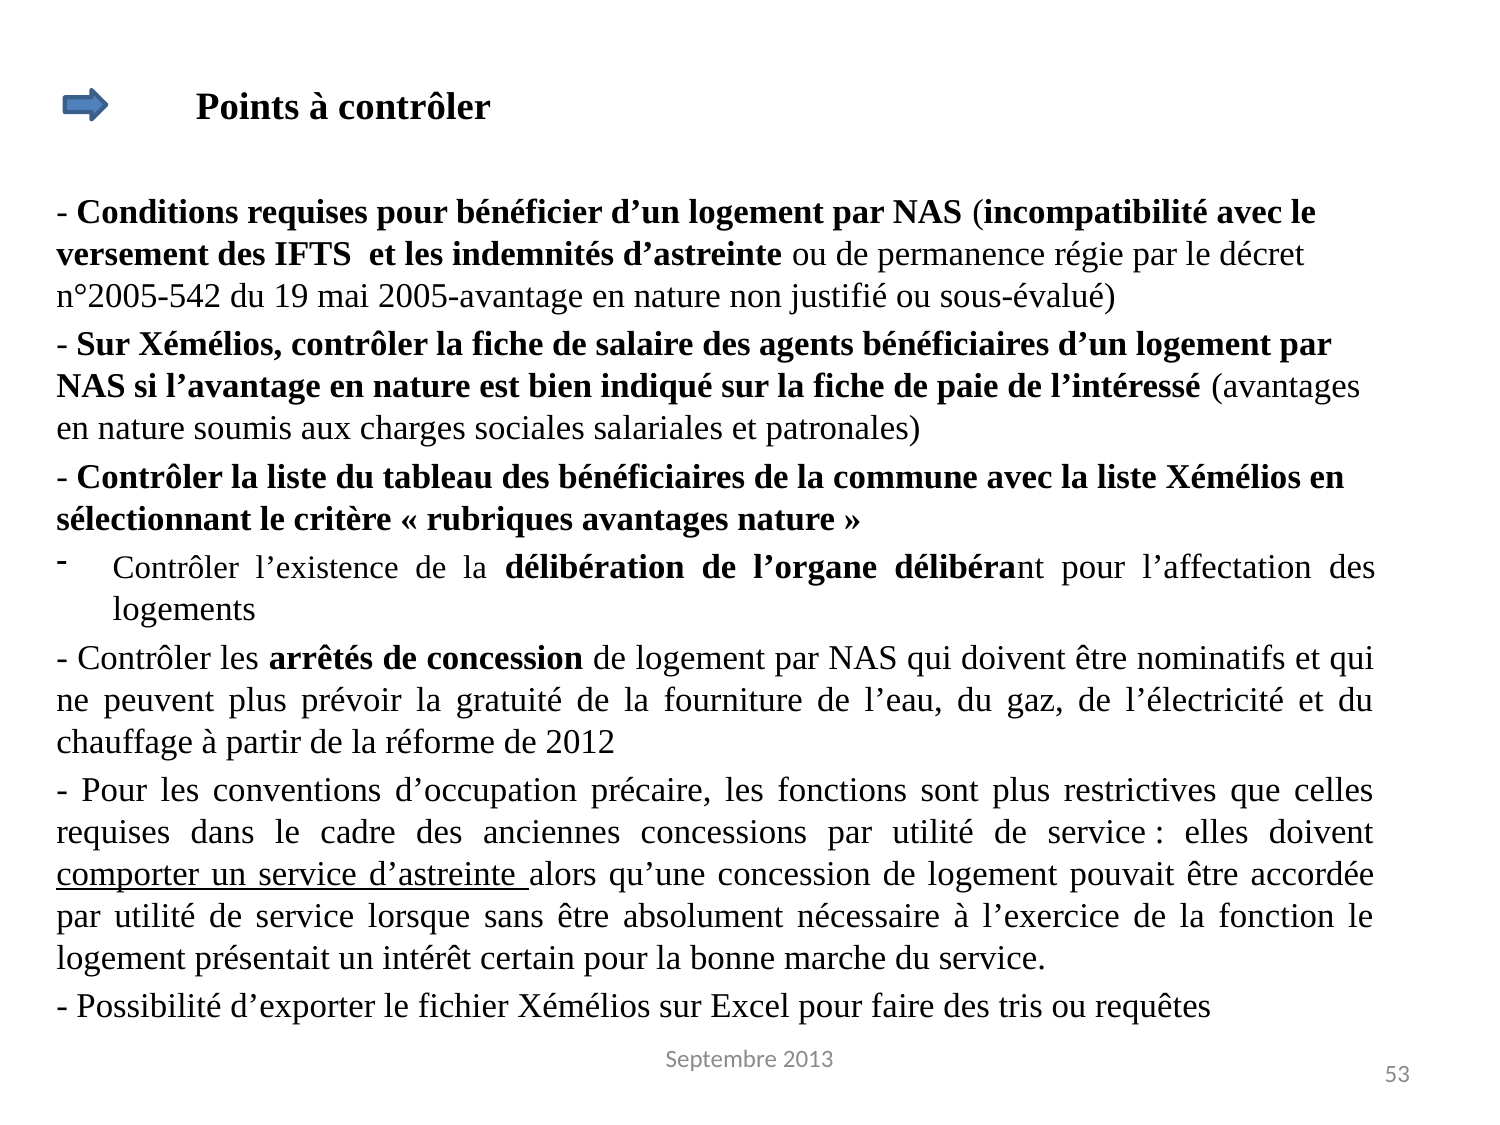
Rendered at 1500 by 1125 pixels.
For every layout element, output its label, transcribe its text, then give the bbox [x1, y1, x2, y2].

slide_number 53 [1074, 1042, 1425, 1103]
footer Septembre 2013 [512, 1042, 988, 1103]
list Points à contrôler - Conditions requises pour bénéficier d’un logement par NAS (incompatibilité avec le versement des IFTS et les indemnités d’astreinte ou de permanence régie par le décret n°2005-542 du 19 mai 2005-avantage en nature non justifié ou sous-évalué) - Sur Xémélios, contrôler la fiche de salaire des agents bénéficiaires d’un logement par NAS si l’avantage en nature est bien indiqué sur la fiche de paie de l’intéressé (avantages en nature soumis aux charges sociales salariales et patronales) - Contrôler la liste du tableau des bénéficiaires de la commune avec la liste Xémélios en sélectionnant le critère « rubriques avantages nature » Contrôler l’existence de la délibération de l’organe délibérant pour l’affectation des logements - Contrôler les arrêtés de concession de logement par NAS qui doivent être nominatifs et qui ne peuvent plus prévoir la gratuité de la fourniture de l’eau, du gaz, de l’électricité et du chauffage à partir de la réforme de 2012 - Pour les conventions d’occupation précaire, les fonctions sont plus restrictives que celles requises dans le cadre des anciennes concessions par utilité de service : elles doivent comporter un service d’astreinte alors qu’une concession de logement pouvait être accordée par utilité de service lorsque sans être absolument nécessaire à l’exercice de la fonction le logement présentait un intérêt certain pour la bonne marche du service. - Possibilité d’exporter le fichier Xémélios sur Excel pour faire des tris ou requêtes [41, 19, 1392, 1047]
text_box [62, 88, 109, 122]
